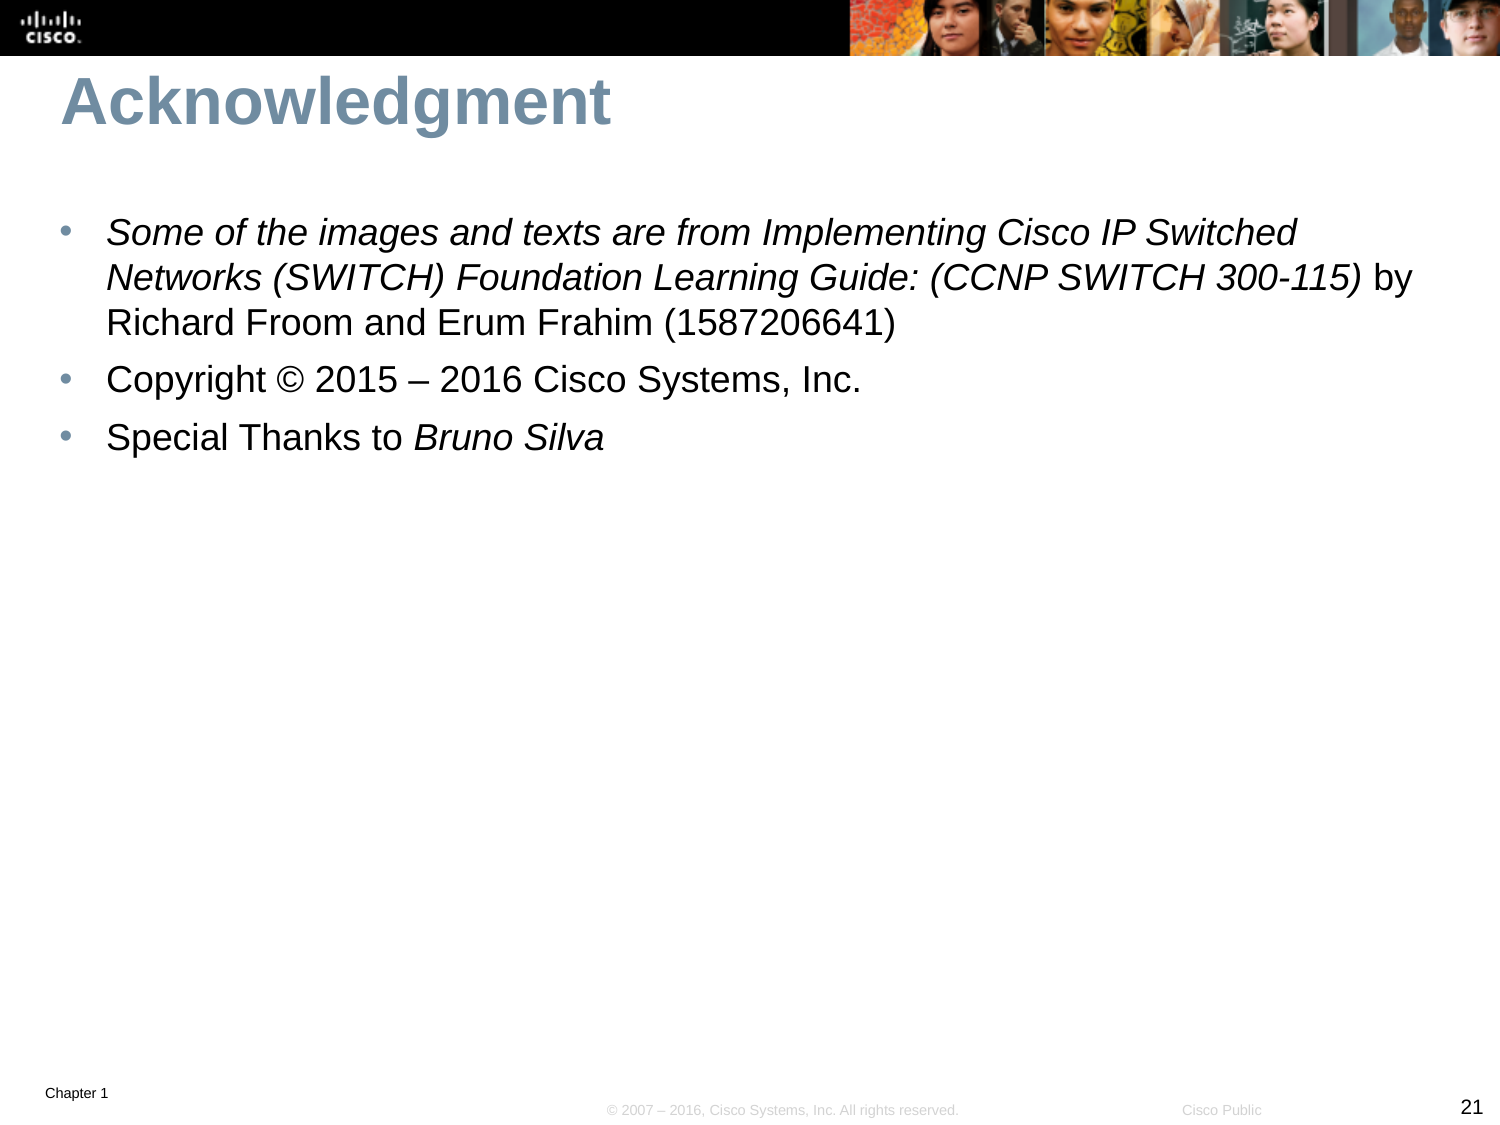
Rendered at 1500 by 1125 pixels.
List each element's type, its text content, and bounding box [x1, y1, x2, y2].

title Acknowledgment [45, 59, 1444, 182]
picture [0, 0, 1500, 56]
list Some of the images and texts are from Implementing Cisco IP Switched Networks (SWITCH) Foundation Learning Guide: (CCNP SWITCH 300-115) by Richard Froom and Erum Frahim (1587206641) Copyright © 2015 – 2016 Cisco Systems, Inc. Special Thanks to Bruno Silva [45, 200, 1442, 1074]
